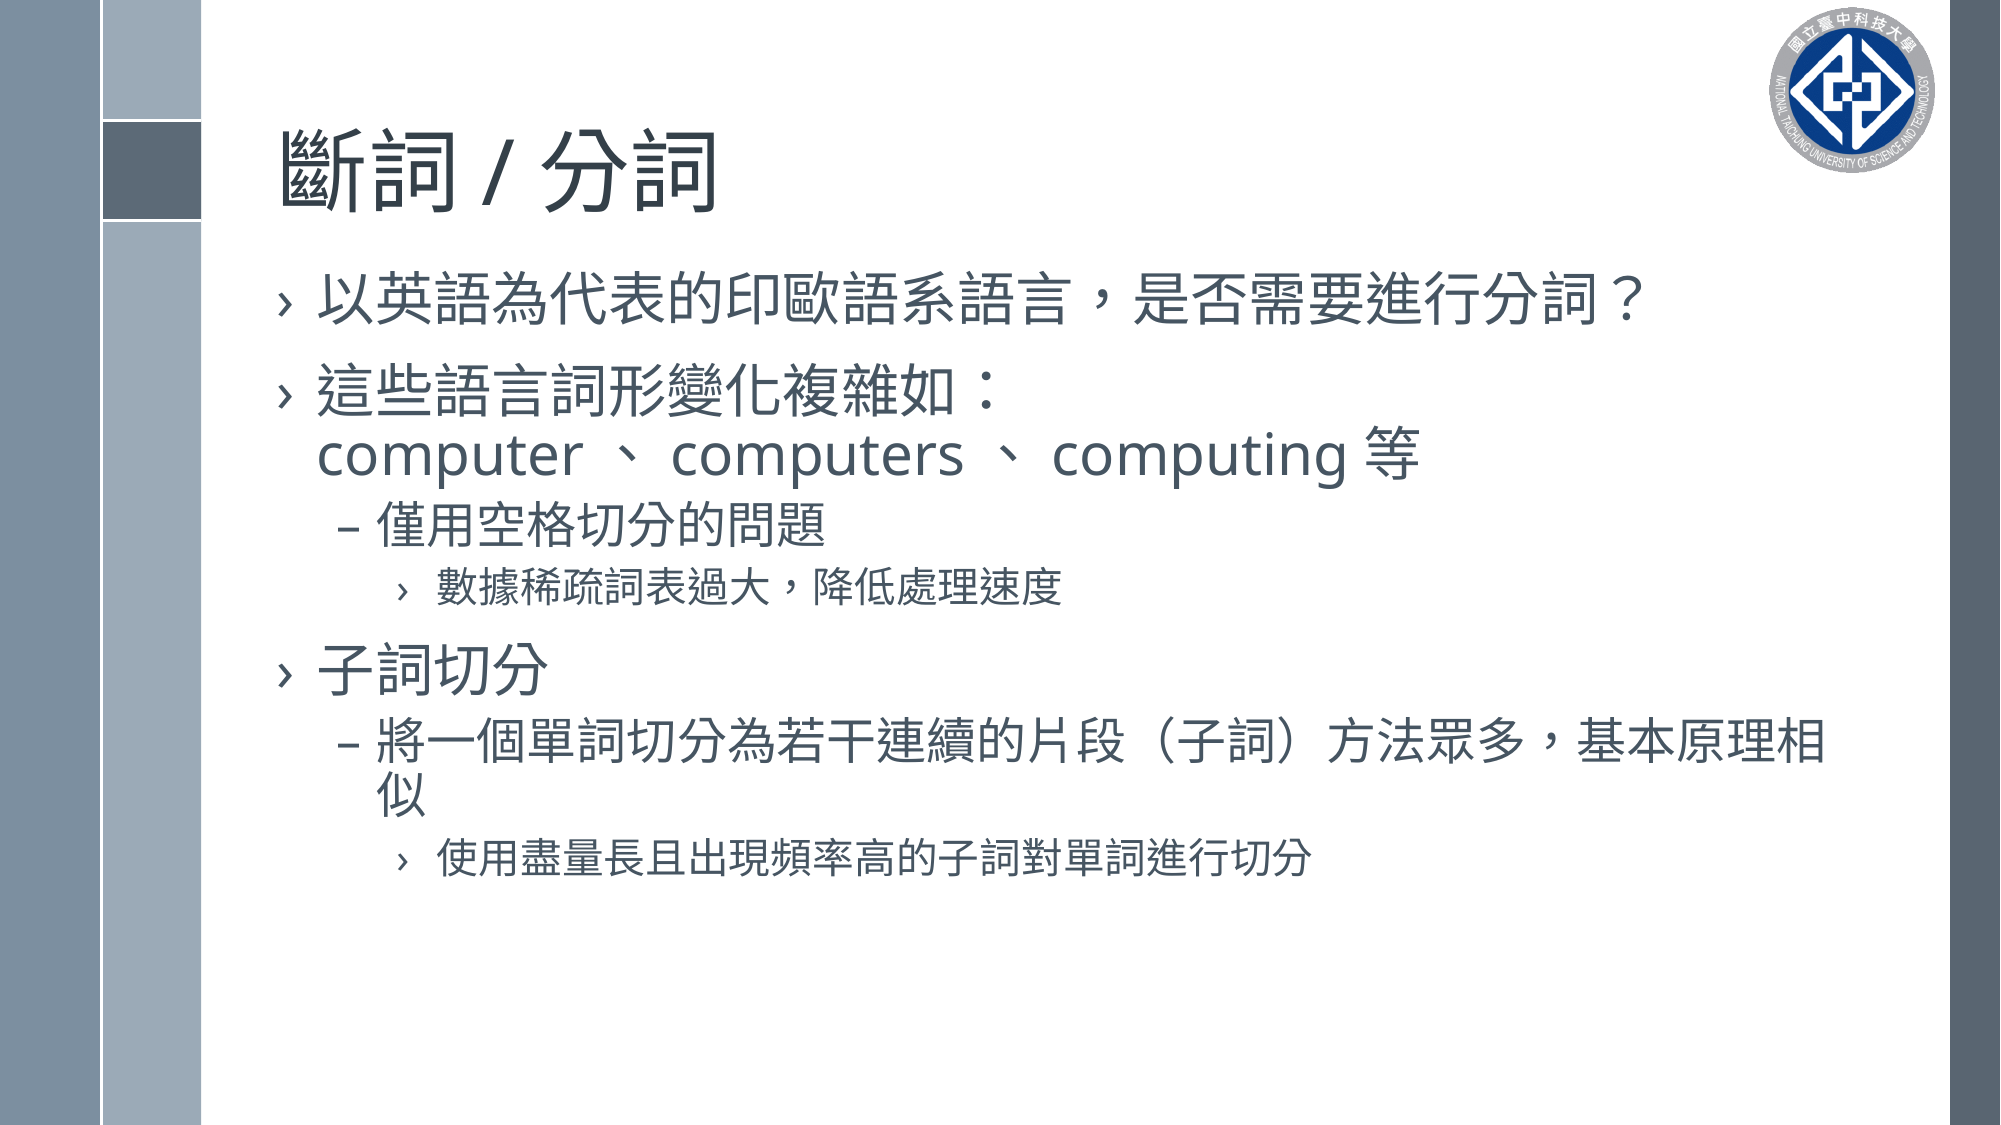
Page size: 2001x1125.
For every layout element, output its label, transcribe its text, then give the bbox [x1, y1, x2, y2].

picture [1769, 7, 1935, 173]
list 以英語為代表的印歐語系語言，是否需要進行分詞？ 這些語言詞形變化複雜如：computer、computers、computing等 僅用空格切分的問題 數據稀疏詞表過大，降低處理速度 子詞切分 將一個單詞切分為若干連續的片段（子詞）方法眾多，基本原理相似 使用盡量長且出現頻率高的子詞對單詞進行切分 [261, 262, 1867, 1013]
title 斷詞/分詞 [261, 29, 1867, 233]
